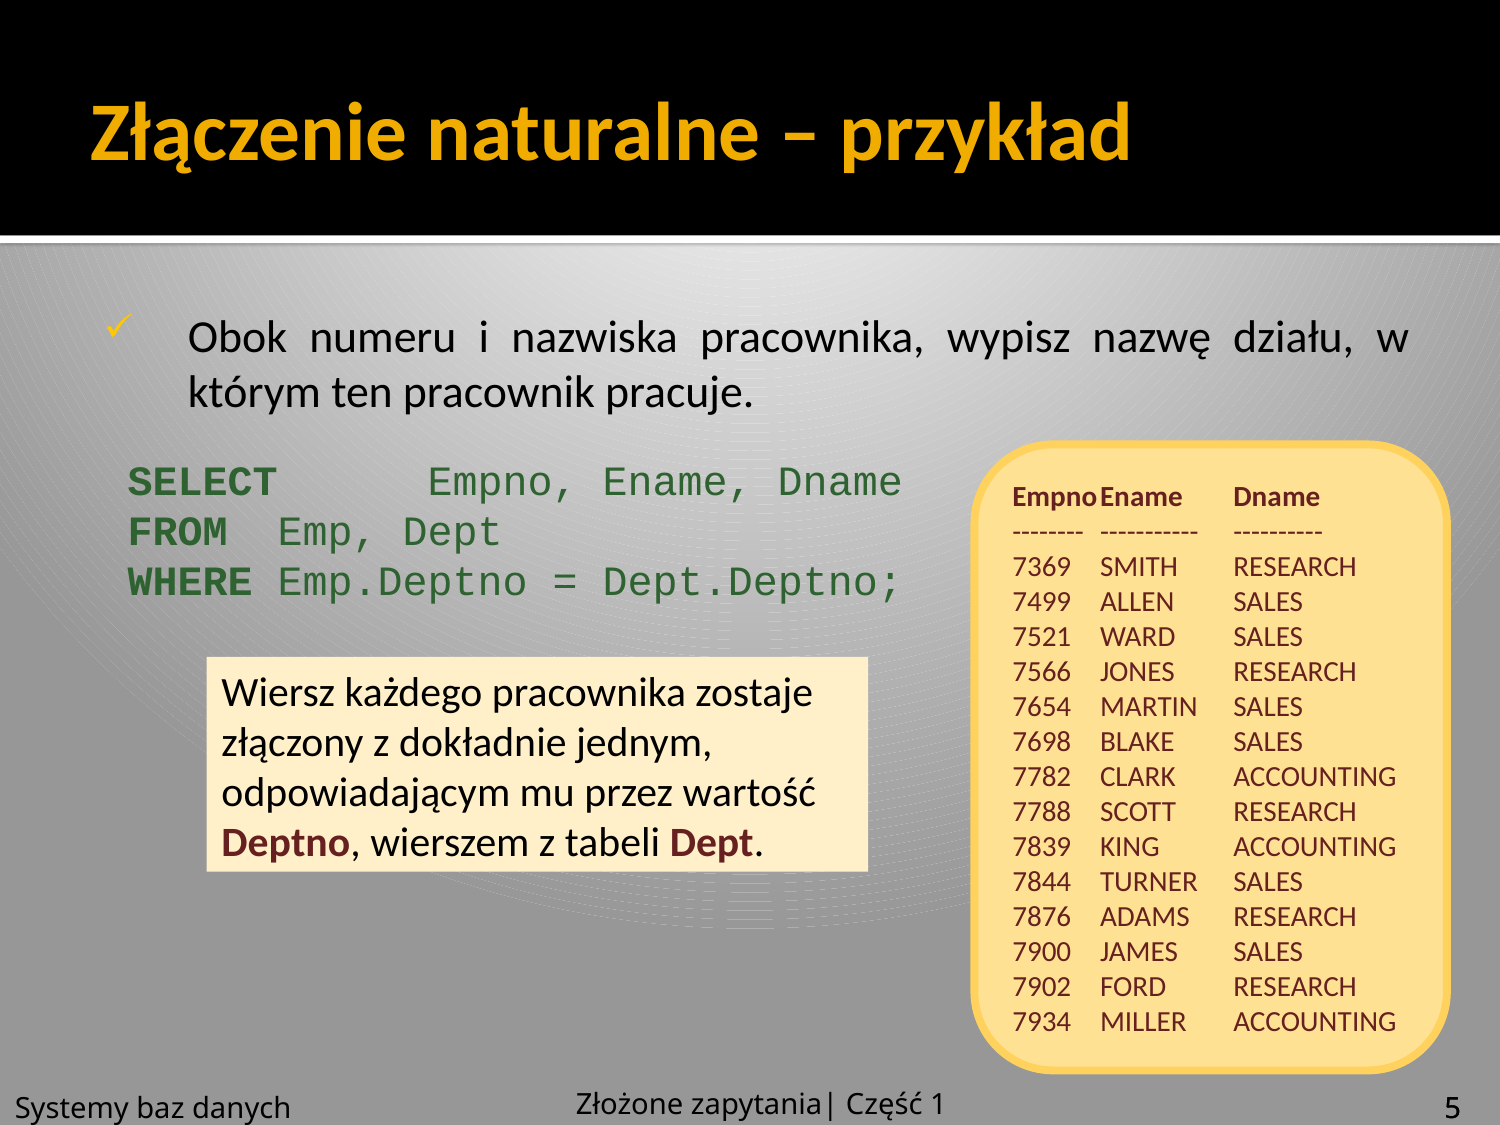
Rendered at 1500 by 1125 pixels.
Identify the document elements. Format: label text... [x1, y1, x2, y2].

title Złączenie naturalne – przykład [75, 69, 1425, 186]
text_box Empno Ename Dname -------- ----------- ---------- 7369 SMITH RESEARCH 7499 ALLEN SALES 7521 WARD SALES 7566 JONES RESEARCH 7654 MARTIN SALES 7698 BLAKE SALES 7782 CLARK ACCOUNTING 7788 SCOTT RESEARCH 7839 KING ACCOUNTING 7844 TURNER SALES 7876 ADAMS RESEARCH 7900 JAMES SALES 7902 FORD RESEARCH 7934 MILLER ACCOUNTING [970, 440, 1451, 1075]
text_box Wiersz każdego pracownika zostaje złączony z dokładnie jednym, odpowiadającym mu przez wartość Deptno, wierszem z tabeli Dept. [206, 656, 869, 872]
text_box Złożone zapytania| Część 1 [561, 1078, 987, 1125]
list Obok numeru i nazwiska pracownika, wypisz nazwę działu, w którym ten pracownik pracuje. SELECT Empno, Ename, Dname FROM Emp, Dept WHERE Emp.Deptno = Dept.Deptno; [75, 291, 1425, 646]
